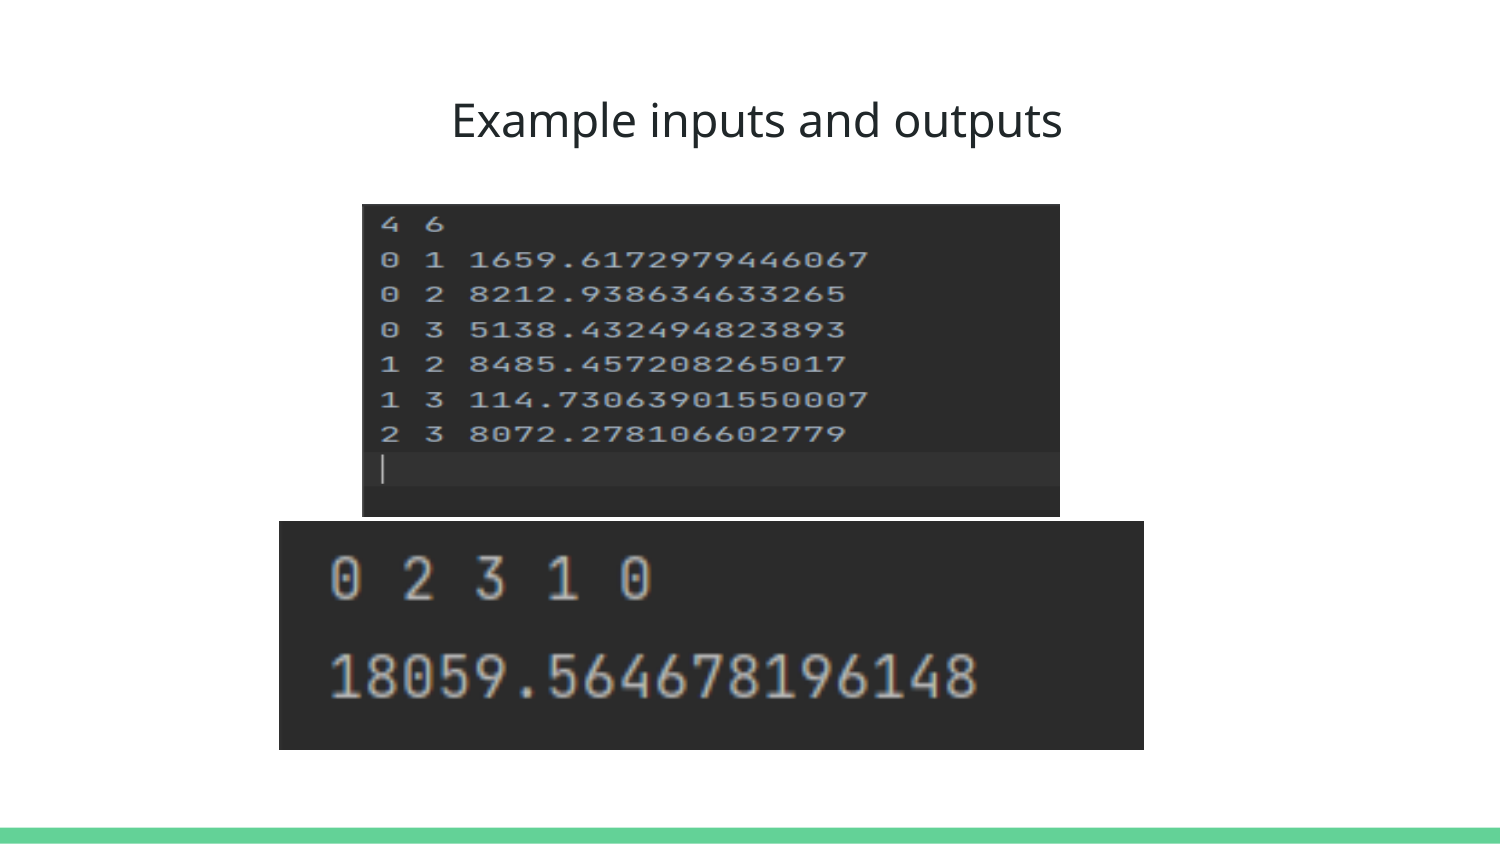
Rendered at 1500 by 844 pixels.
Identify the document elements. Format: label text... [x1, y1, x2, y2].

picture [362, 204, 1061, 517]
title Example inputs and outputs [58, 72, 1456, 167]
picture [278, 521, 1144, 750]
